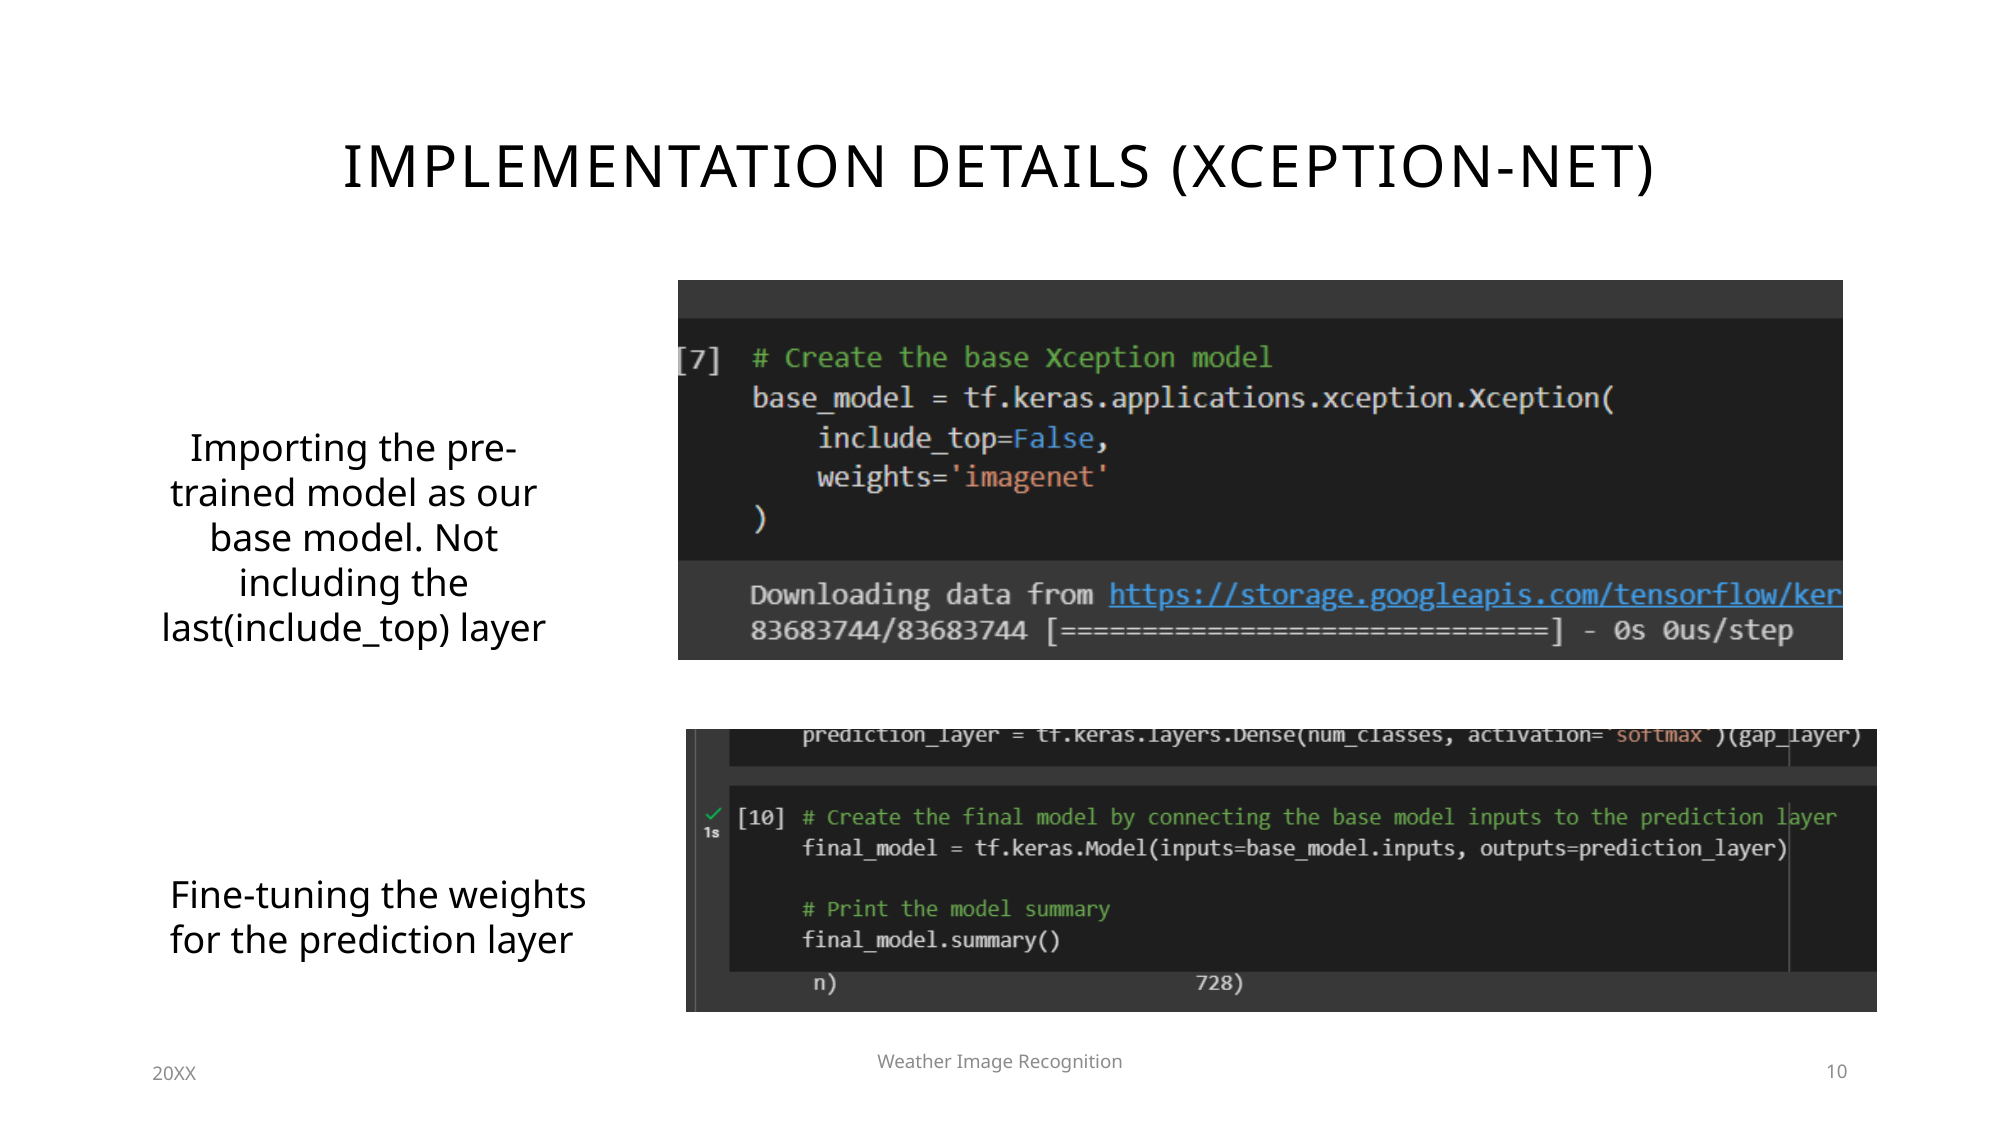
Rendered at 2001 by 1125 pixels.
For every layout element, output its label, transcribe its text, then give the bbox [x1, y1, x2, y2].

text_box Fine-tuning the weights for the prediction layer [154, 863, 605, 969]
picture [678, 280, 1843, 660]
title Implementation details (Xception-net) [137, 59, 1863, 278]
footer Weather Image Recognition [662, 1042, 1338, 1103]
text_box Importing the pre-trained model as our base model. Not including the last(include_top) layer [128, 416, 579, 657]
slide_number 10 [1412, 1042, 1863, 1103]
picture [686, 729, 1877, 1012]
slide_number 20XX [137, 1042, 588, 1103]
